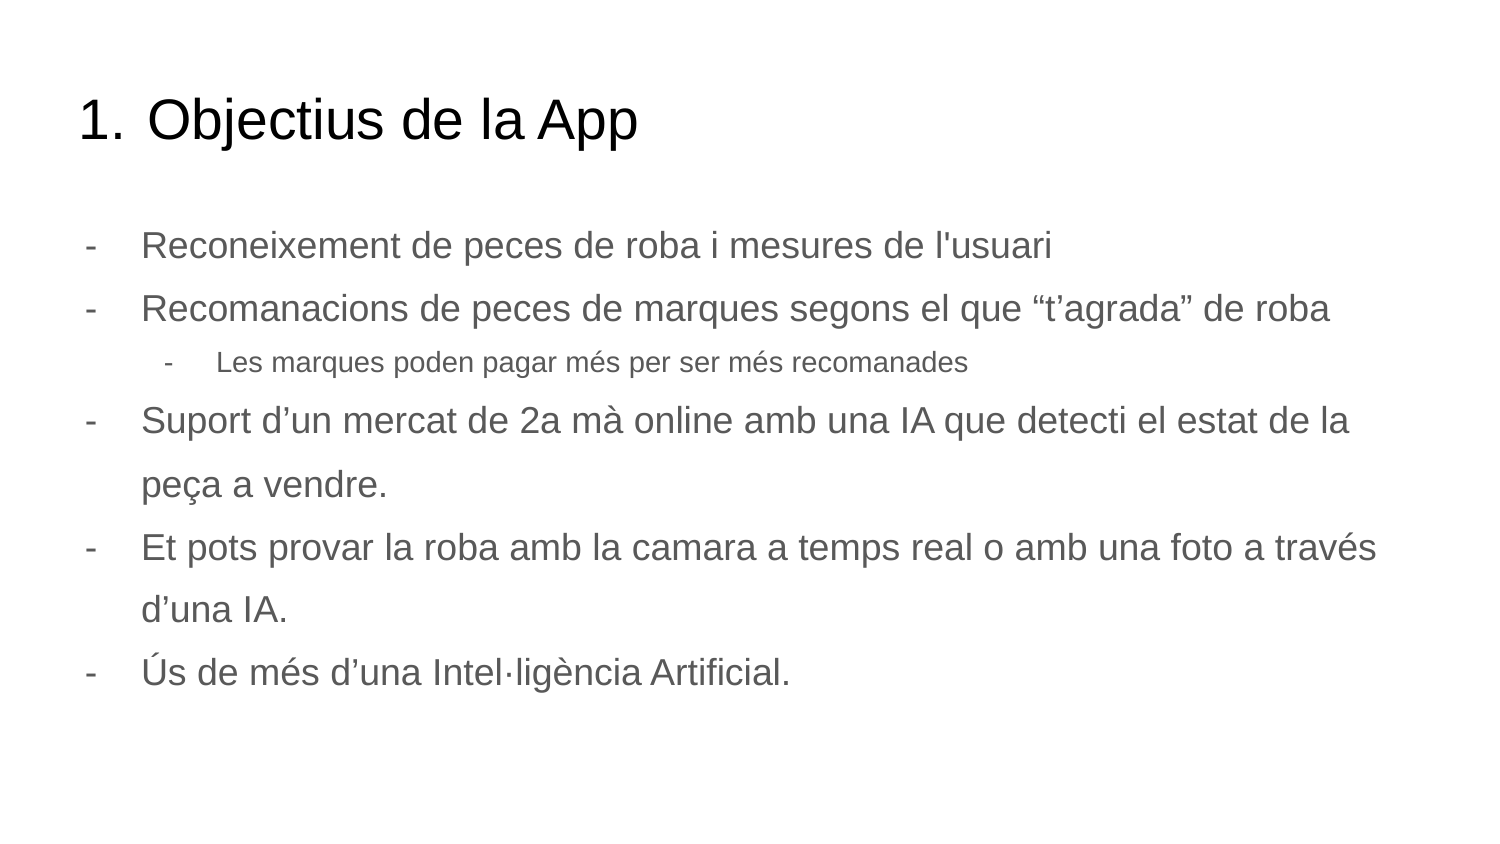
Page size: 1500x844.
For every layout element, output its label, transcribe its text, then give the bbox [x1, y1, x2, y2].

title Objectius de la App [51, 72, 1449, 167]
list Reconeixement de peces de roba i mesures de l'usuari Recomanacions de peces de marques segons el que “t’agrada” de roba Les marques poden pagar més per ser més recomanades Suport d’un mercat de 2a mà online amb una IA que detecti el estat de la peça a vendre. Et pots provar la roba amb la camara a temps real o amb una foto a través d’una IA. Ús de més d’una Intel·ligència Artificial. [51, 189, 1449, 750]
